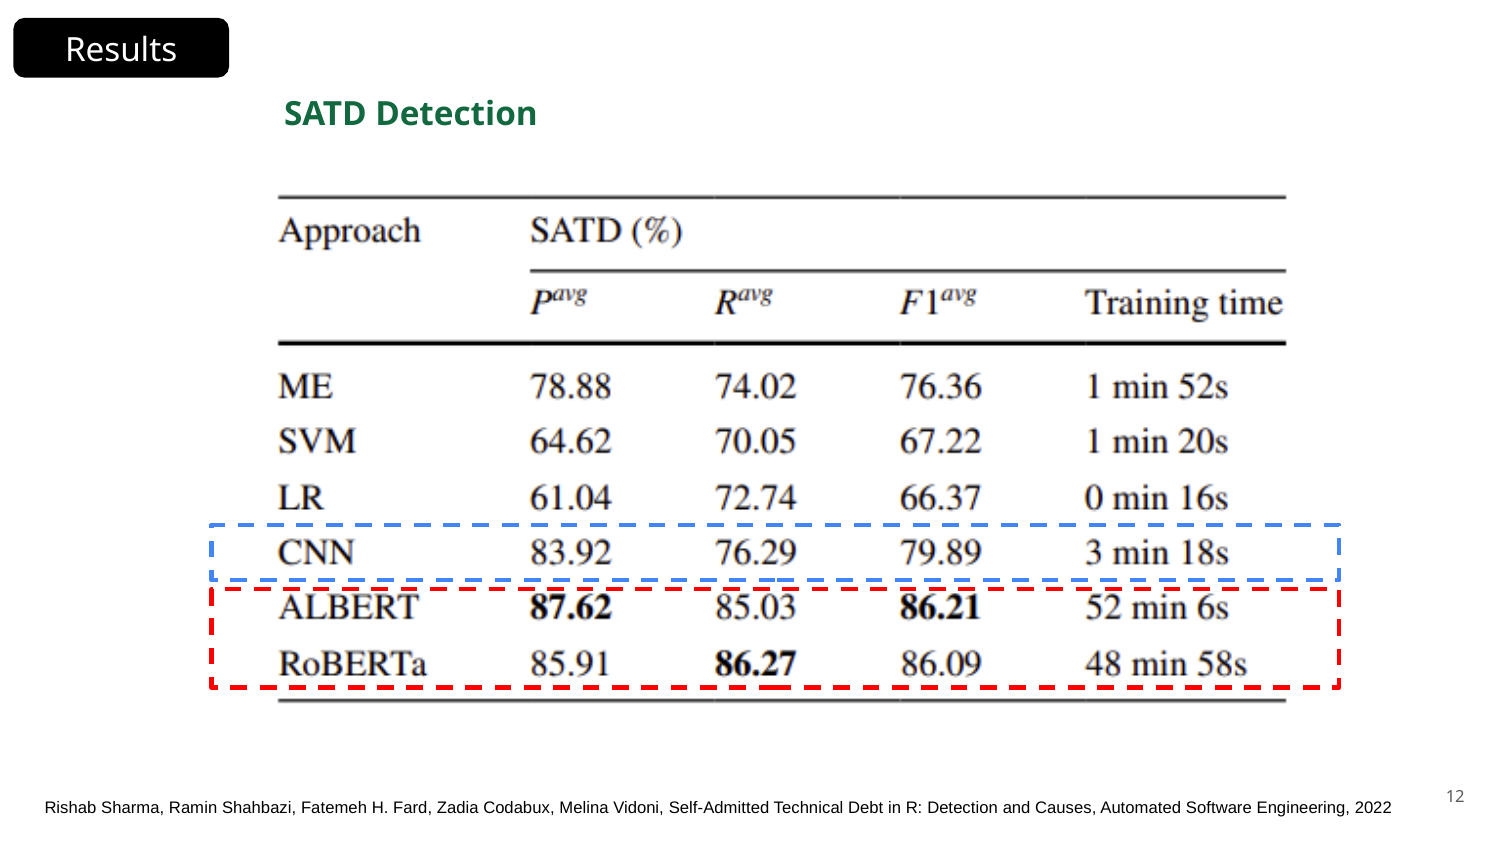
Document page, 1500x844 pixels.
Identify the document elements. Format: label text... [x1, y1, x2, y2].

picture [257, 174, 1312, 717]
text_box Rishab Sharma, Ramin Shahbazi, Fatemeh H. Fard, Zadia Codabux, Melina Vidoni, Self-Admitted Technical Debt in R: Detection and Causes, Automated Software Engineering, 2022 [29, 789, 1419, 825]
text_box [209, 587, 252, 690]
text_box [209, 523, 252, 582]
text_box SATD Detection [243, 84, 579, 139]
text_box Results [13, 17, 230, 78]
text_box [1315, 523, 1341, 582]
slide_number 12 [1389, 764, 1480, 830]
text_box [1315, 587, 1341, 690]
